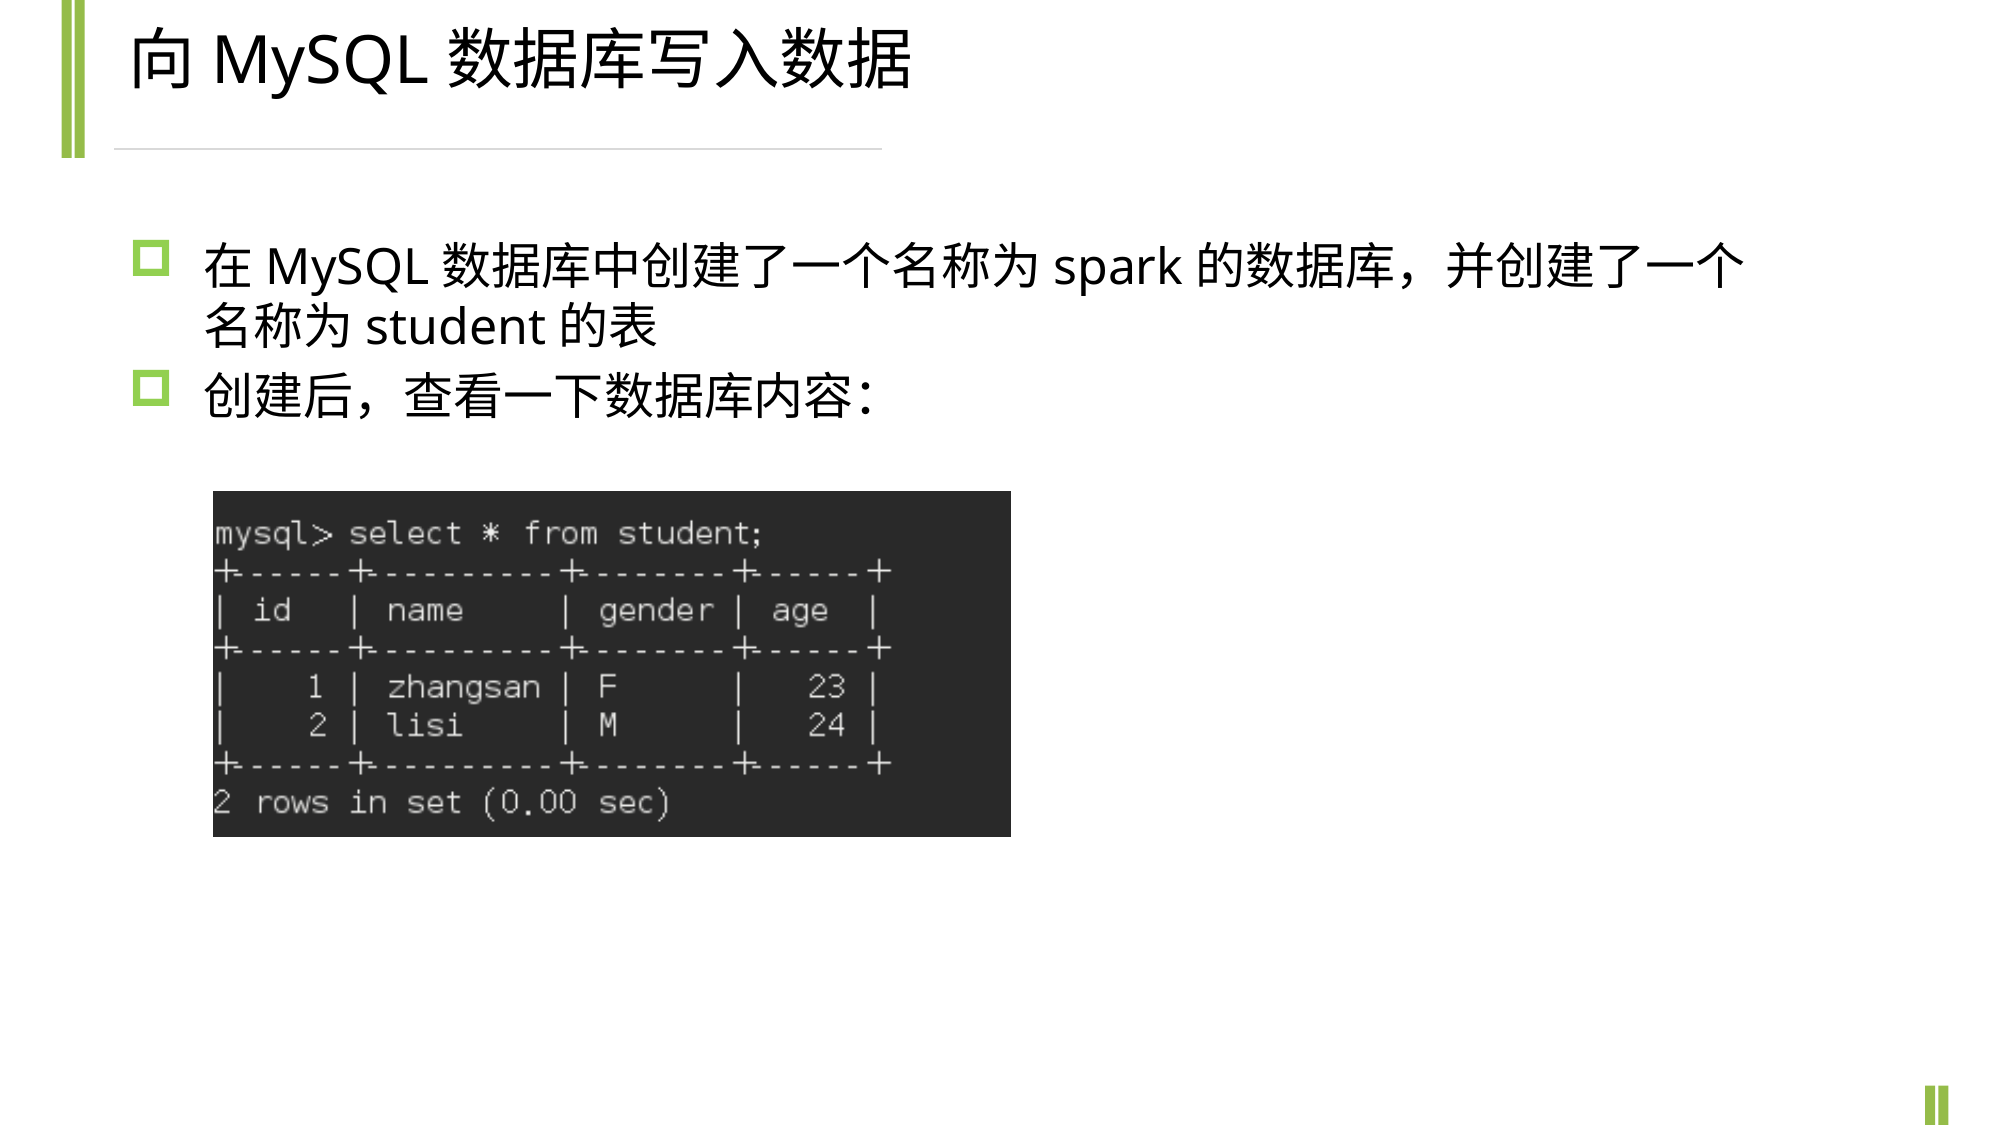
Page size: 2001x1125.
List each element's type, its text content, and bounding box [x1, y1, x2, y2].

list 在MySQL数据库中创建了一个名称为spark的数据库，并创建了一个名称为student的表 创建后，查看一下数据库内容： [114, 227, 1765, 756]
list 向MySQL数据库写入数据 [114, 9, 1415, 106]
picture [213, 491, 1012, 837]
